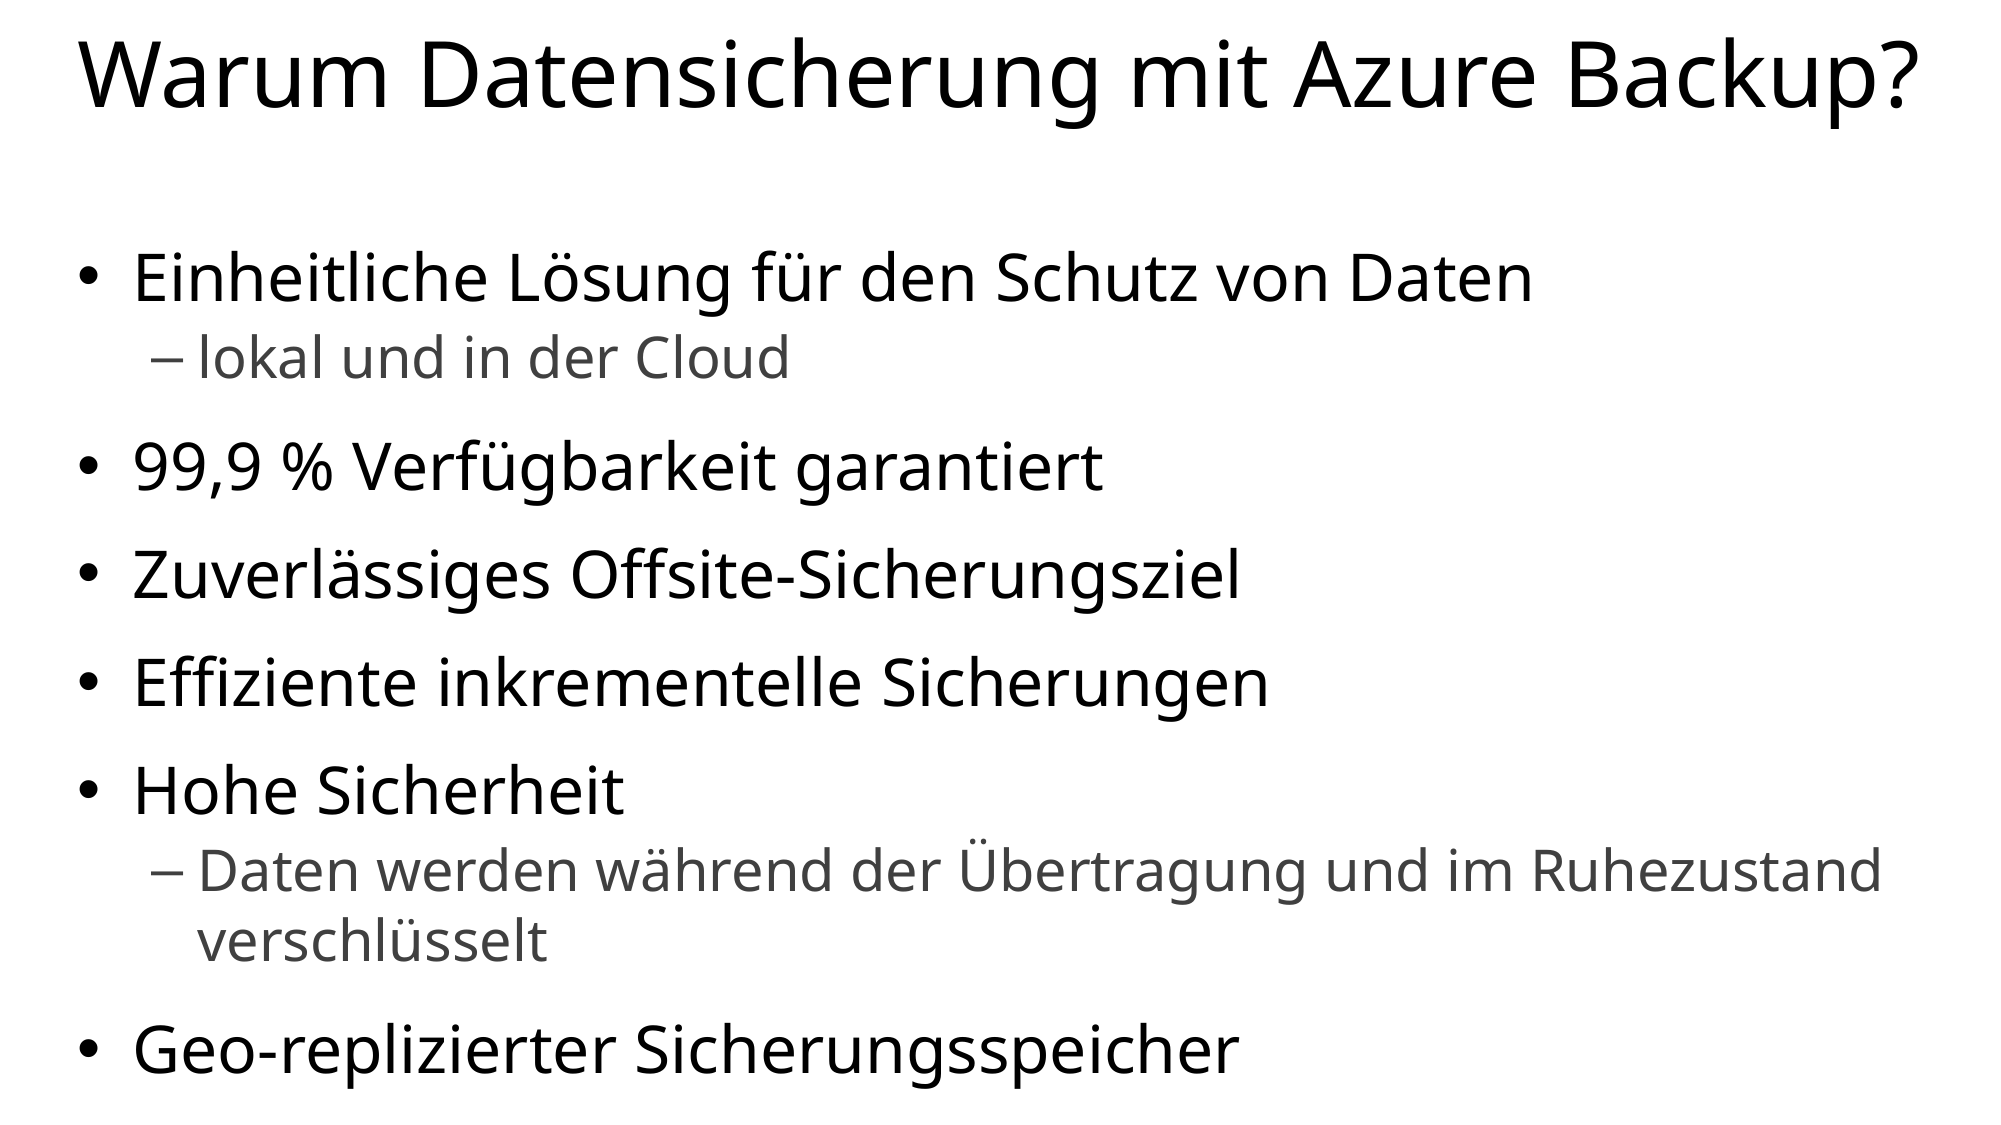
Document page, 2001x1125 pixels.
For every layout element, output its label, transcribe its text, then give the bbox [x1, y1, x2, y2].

list Einheitliche Lösung für den Schutz von Daten lokal und in der Cloud 99,9 % Verfügbarkeit garantiert Zuverlässiges Offsite-Sicherungsziel Effiziente inkrementelle Sicherungen Hohe Sicherheit Daten werden während der Übertragung und im Ruhezustand verschlüsselt Geo-replizierter Sicherungsspeicher [62, 227, 1953, 1096]
title Warum Datensicherung mit Azure Backup? [62, 29, 1953, 205]
